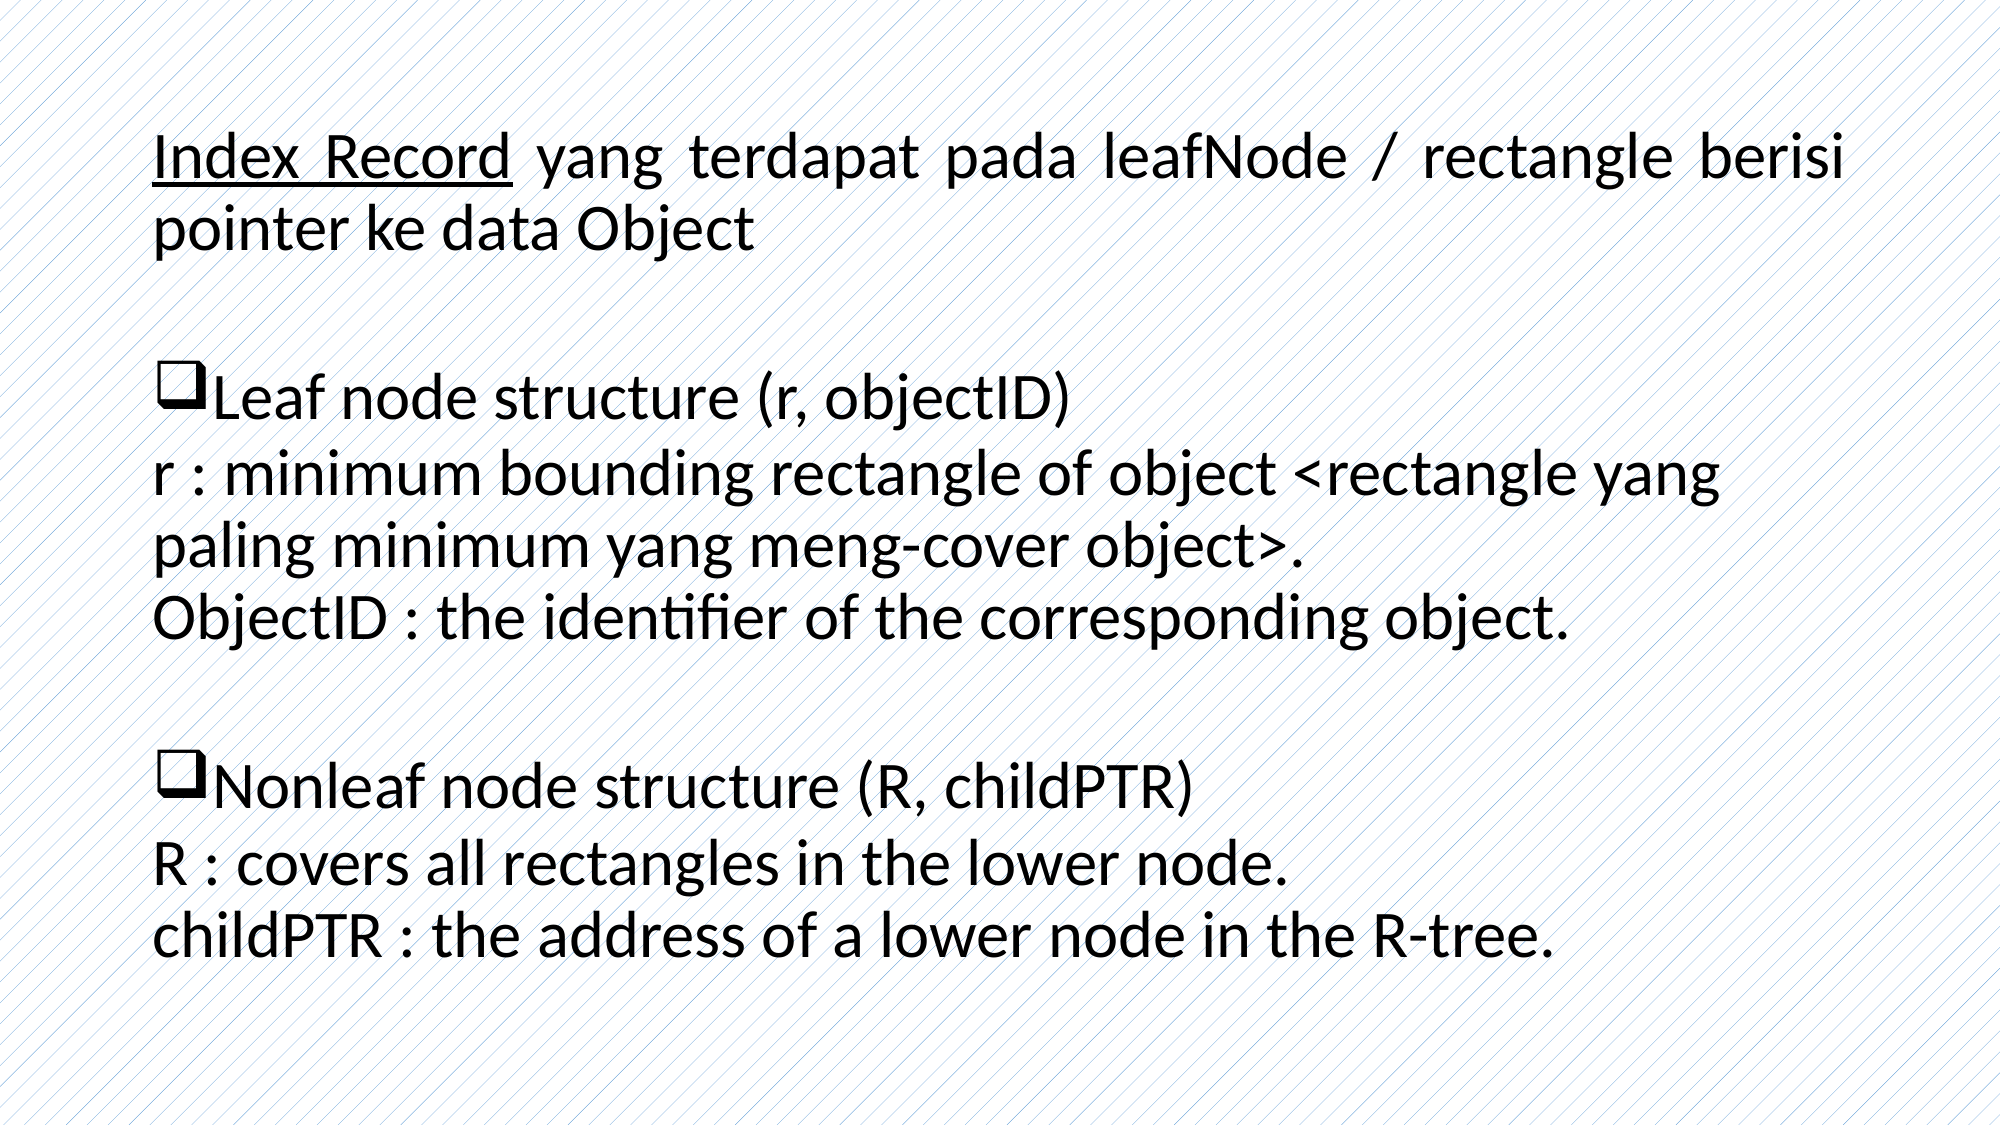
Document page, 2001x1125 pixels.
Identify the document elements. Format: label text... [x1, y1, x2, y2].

list Index Record yang terdapat pada leafNode / rectangle berisi pointer ke data Object Leaf node structure (r, objectID) r : minimum bounding rectangle of object <rectangle yang paling minimum yang meng-cover object>. ObjectID : the identifier of the corresponding object. Nonleaf node structure (R, childPTR) R : covers all rectangles in the lower node. childPTR : the address of a lower node in the R-tree. [137, 113, 1863, 1050]
